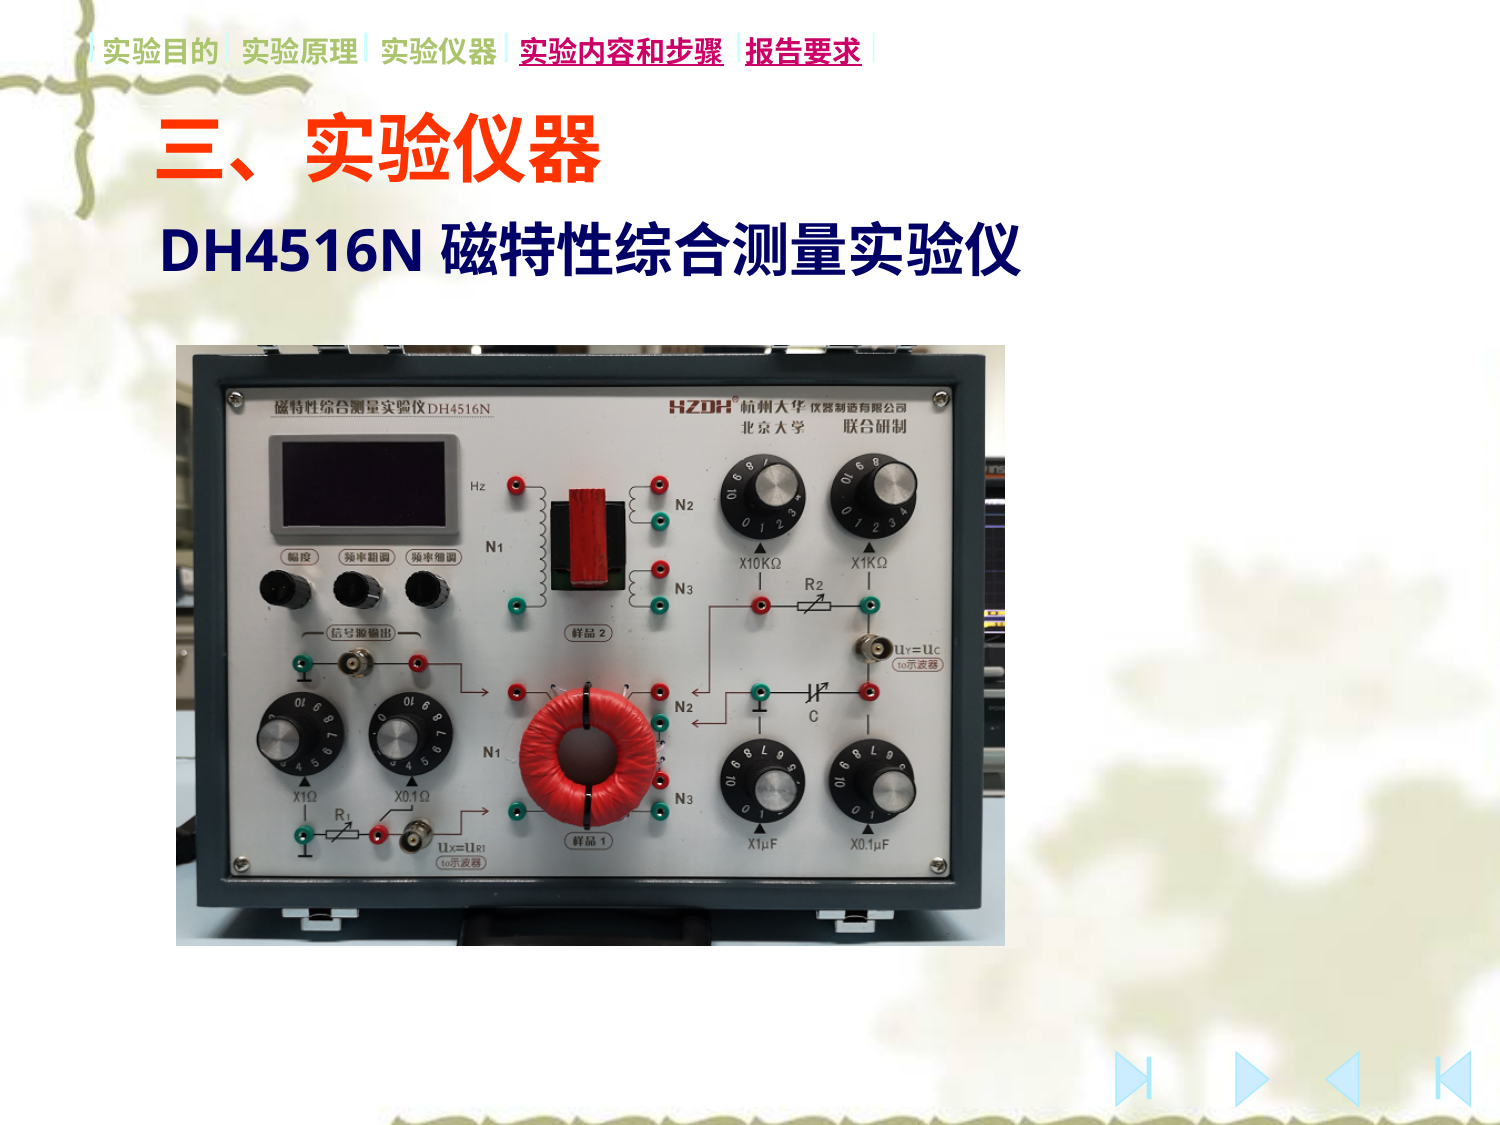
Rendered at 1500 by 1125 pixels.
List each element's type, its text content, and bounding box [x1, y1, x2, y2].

text_box DH4516N磁特性综合测量实验仪 [76, 205, 1105, 291]
text_box 三、实验仪器 [138, 93, 1382, 199]
picture [0, 0, 1500, 1125]
